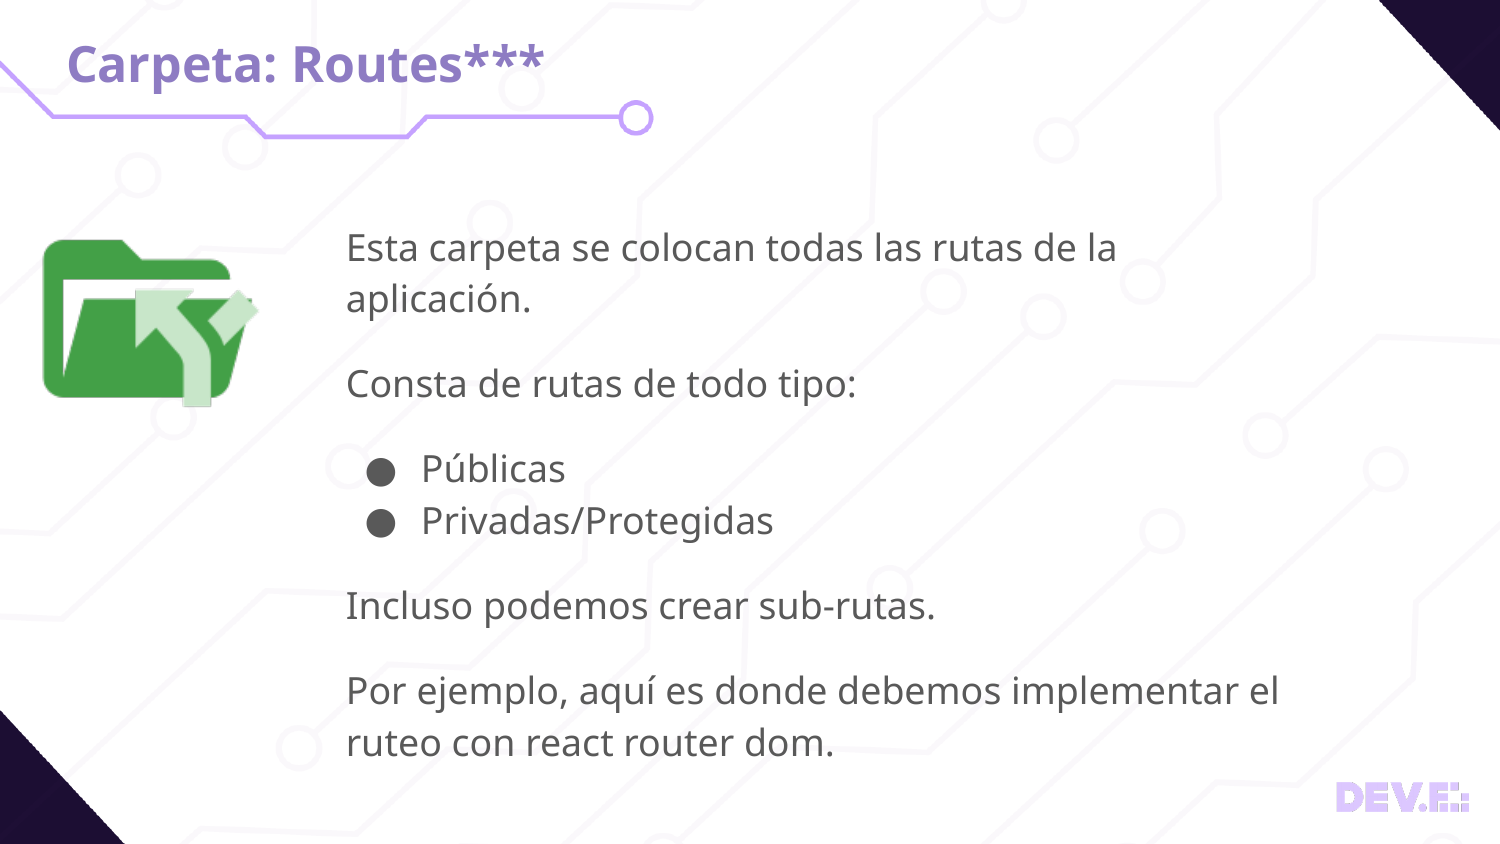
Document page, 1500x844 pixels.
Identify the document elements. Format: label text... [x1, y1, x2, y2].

list Esta carpeta se colocan todas las rutas de la aplicación. Consta de rutas de todo tipo: Públicas Privadas/Protegidas Incluso podemos crear sub-rutas. Por ejemplo, aquí es donde debemos implementar el ruteo con react router dom. [330, 201, 1317, 724]
title Carpeta: Routes*** [51, 17, 1449, 112]
picture [0, 0, 1500, 844]
